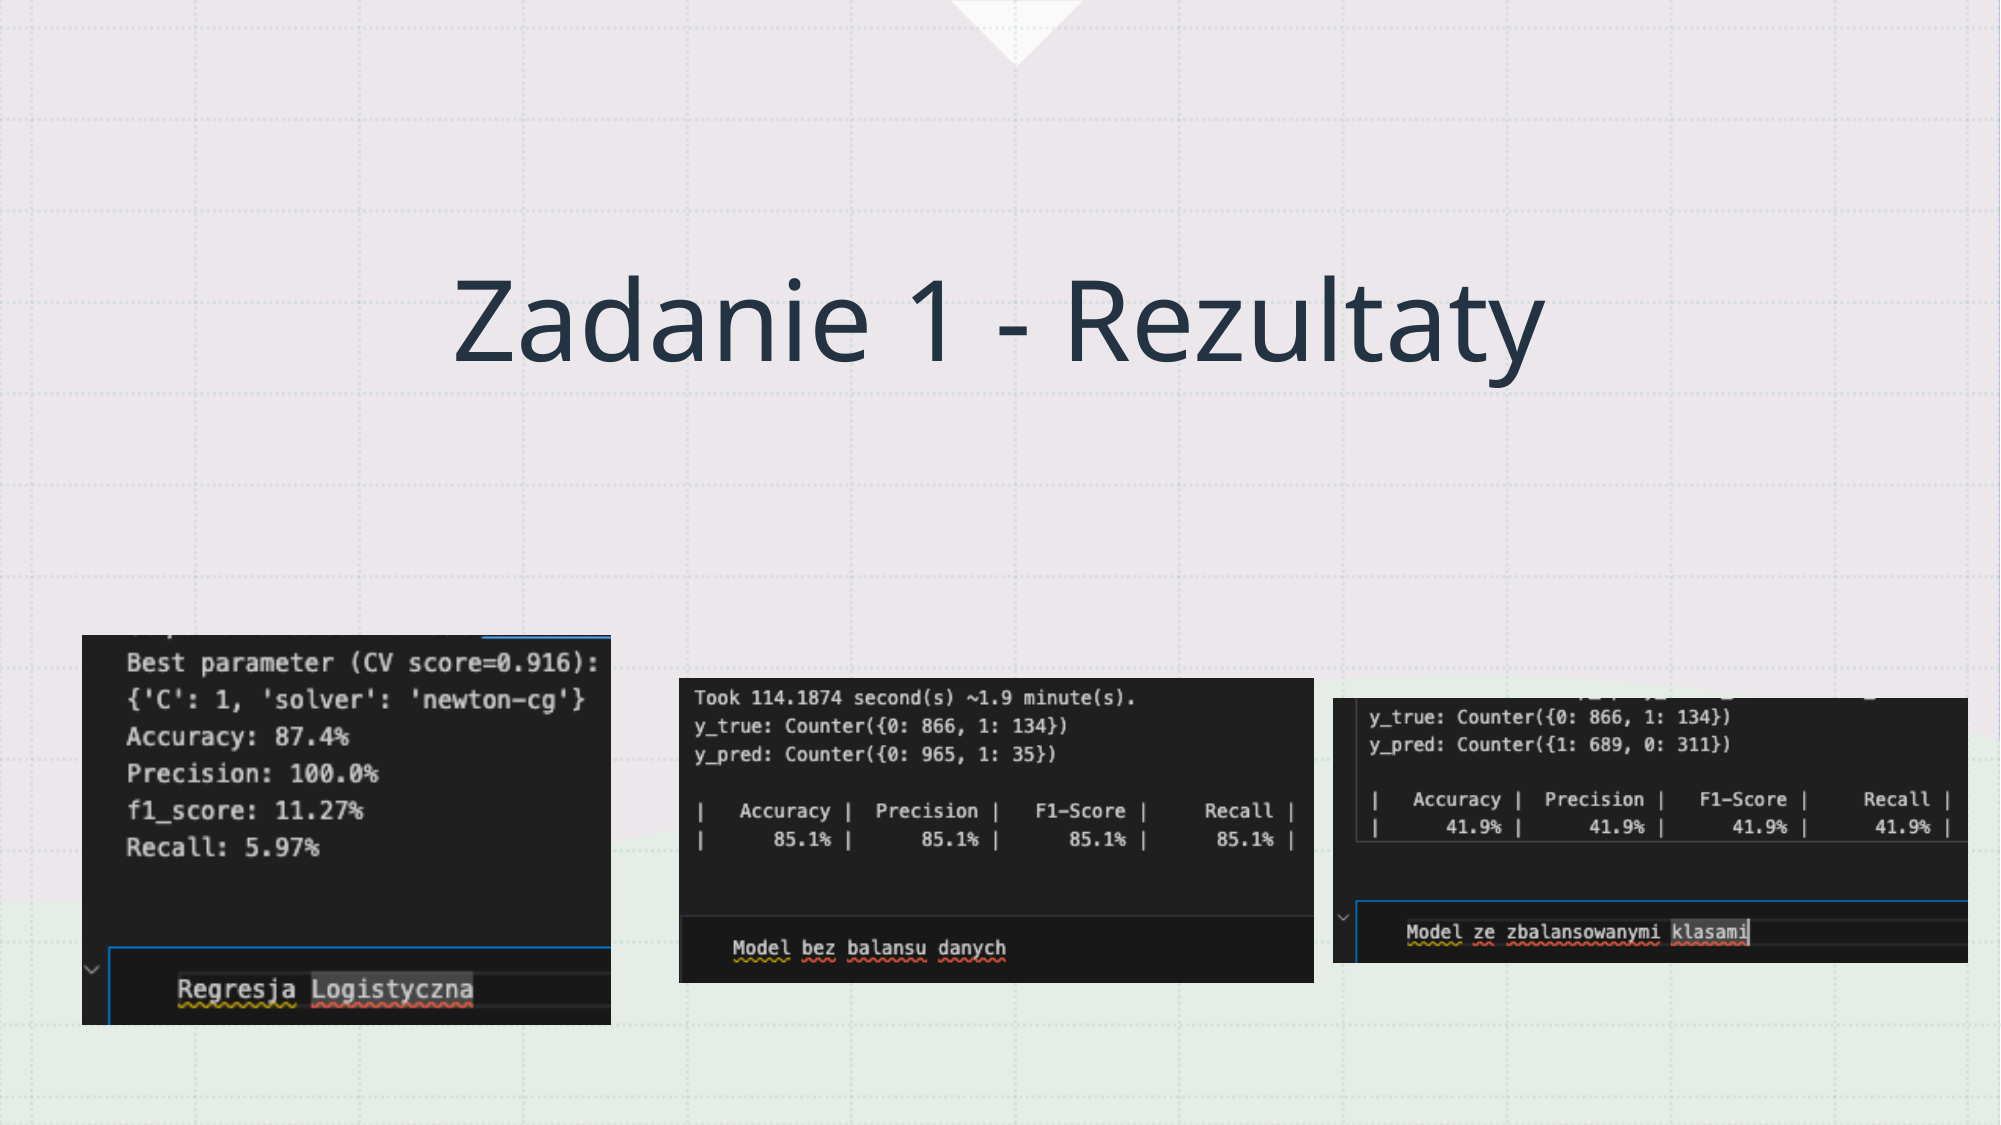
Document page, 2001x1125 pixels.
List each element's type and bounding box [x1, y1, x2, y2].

picture [82, 635, 611, 1025]
list [1333, 698, 1968, 963]
picture [679, 678, 1314, 983]
text_box [0, 0, 2000, 1125]
